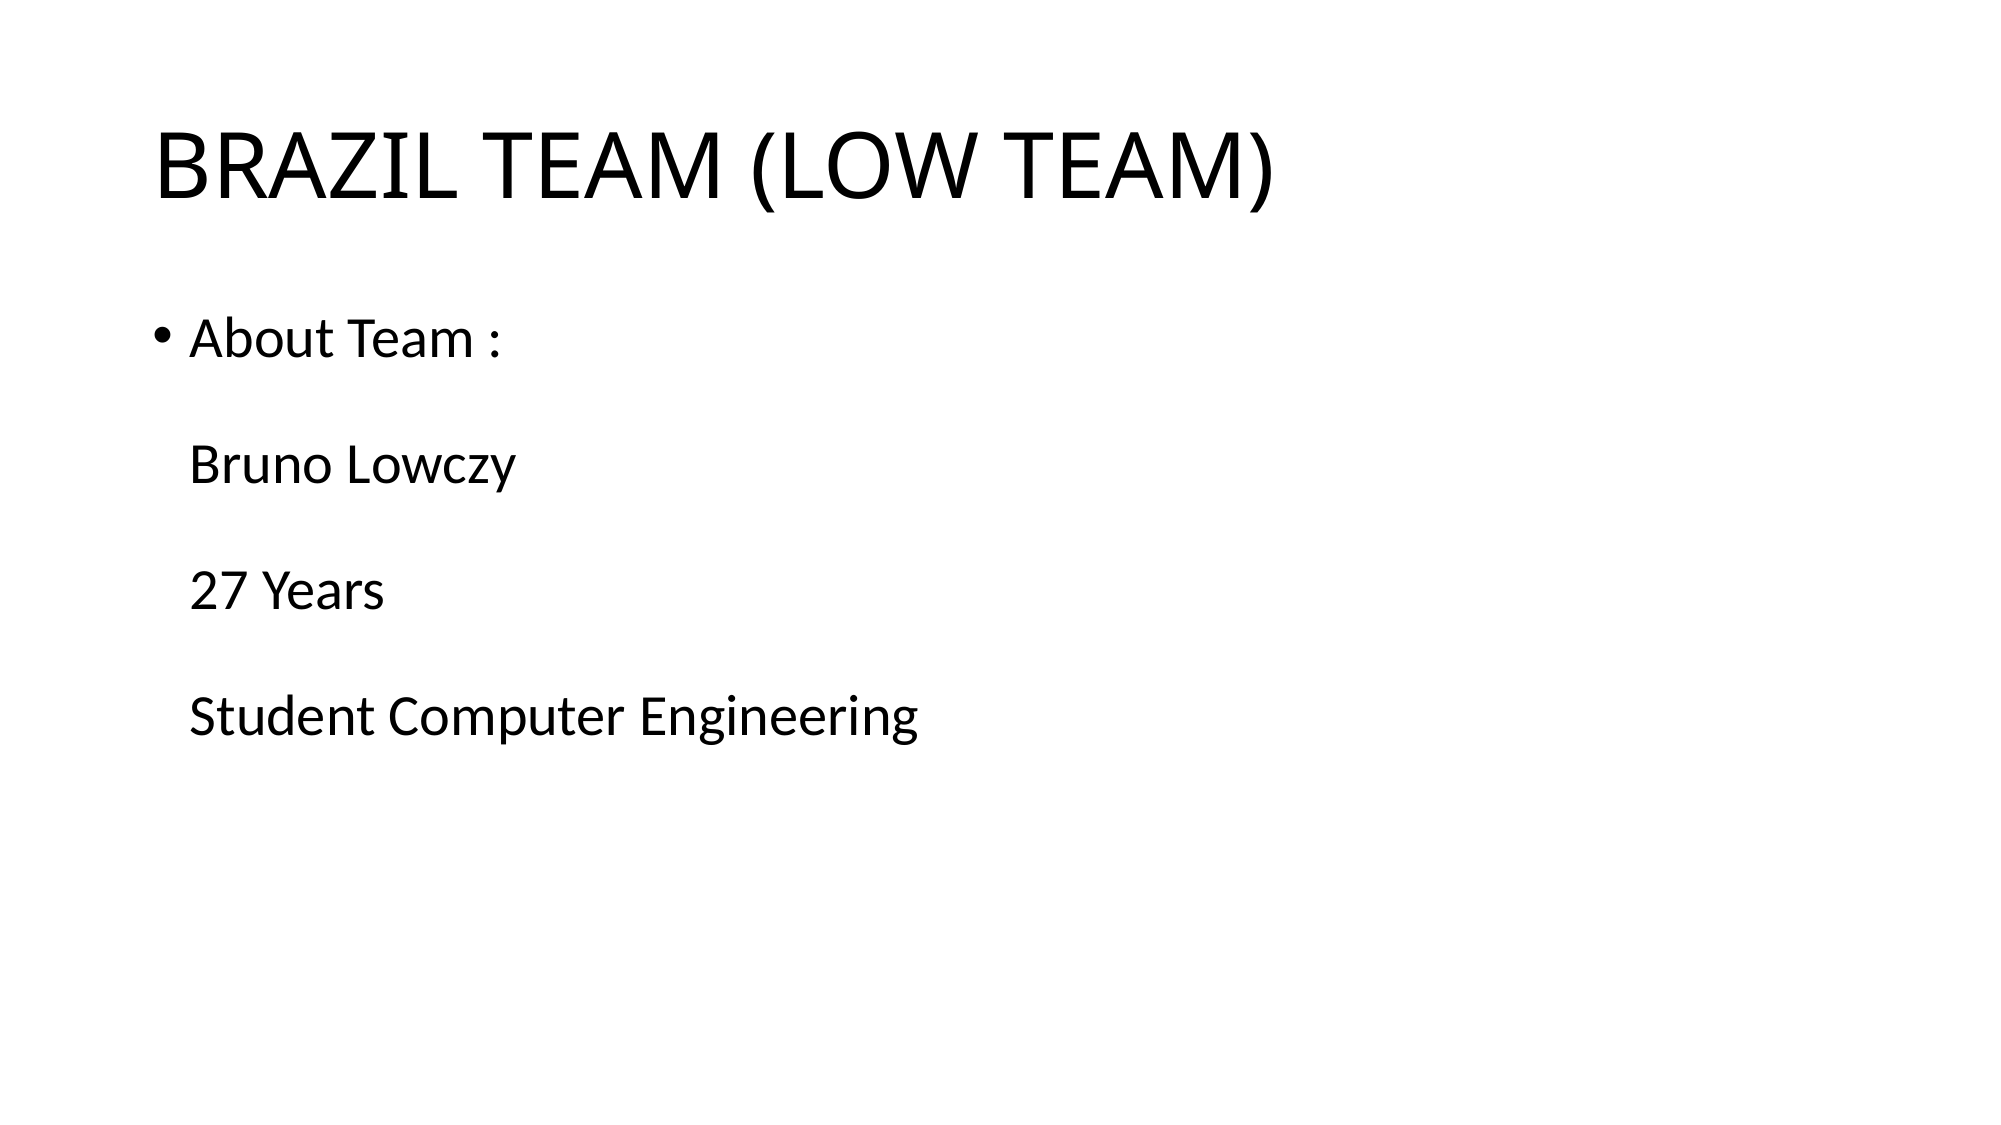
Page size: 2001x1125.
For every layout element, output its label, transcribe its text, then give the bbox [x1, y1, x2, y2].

title BRAZIL TEAM (LOW TEAM) [137, 59, 1863, 278]
list About Team : Bruno Lowczy 27 Years Student Computer Engineering [137, 299, 1863, 1014]
